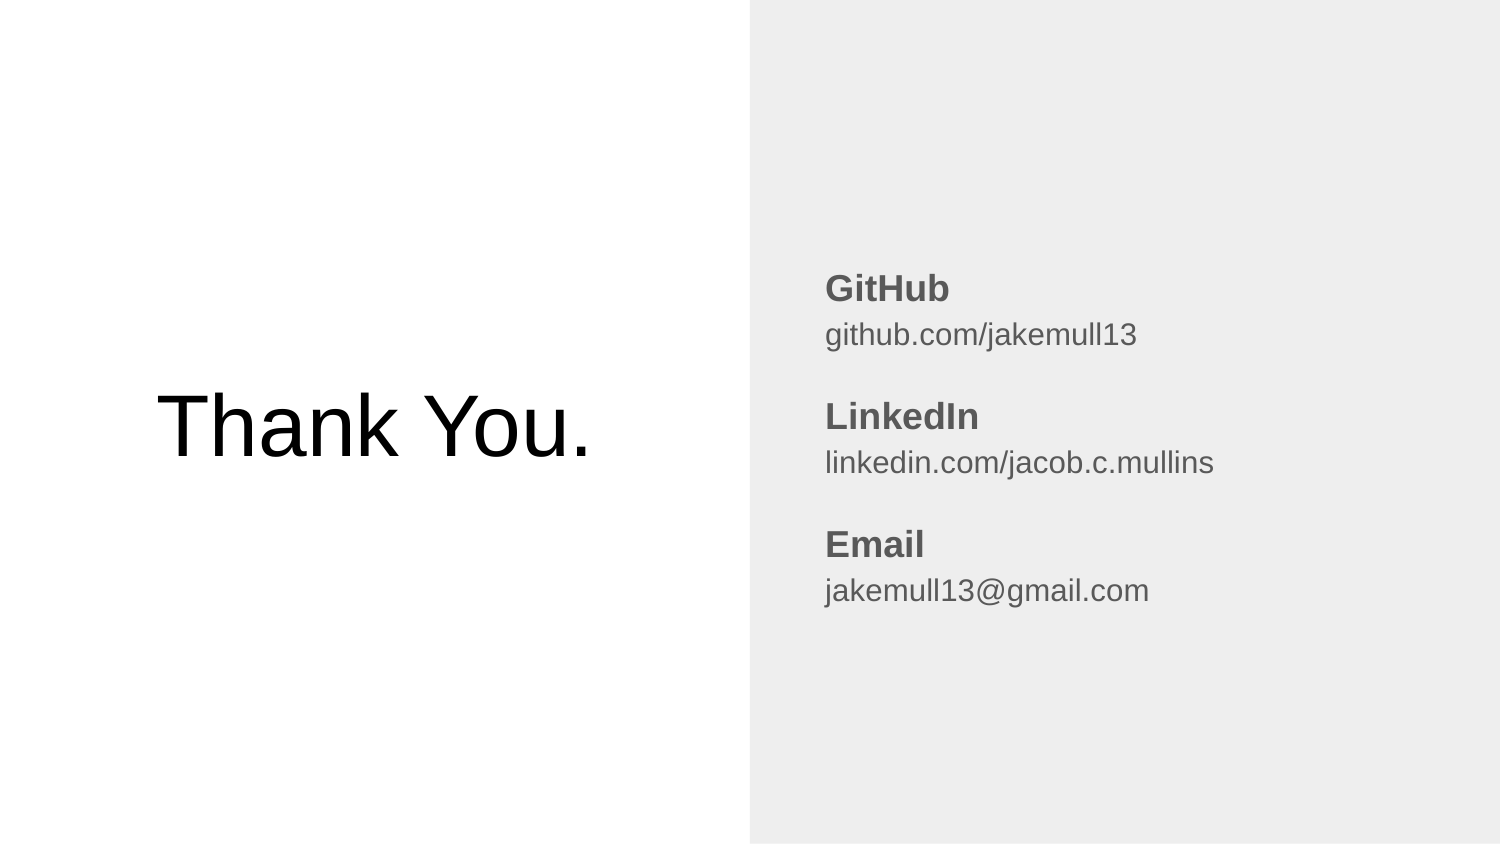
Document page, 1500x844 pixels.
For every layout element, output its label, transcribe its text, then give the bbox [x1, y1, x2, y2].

list GitHub github.com/jakemull13 LinkedIn linkedin.com/jacob.c.mullins Email jakemull13@gmail.com [810, 118, 1455, 725]
title Thank You. [43, 298, 708, 546]
